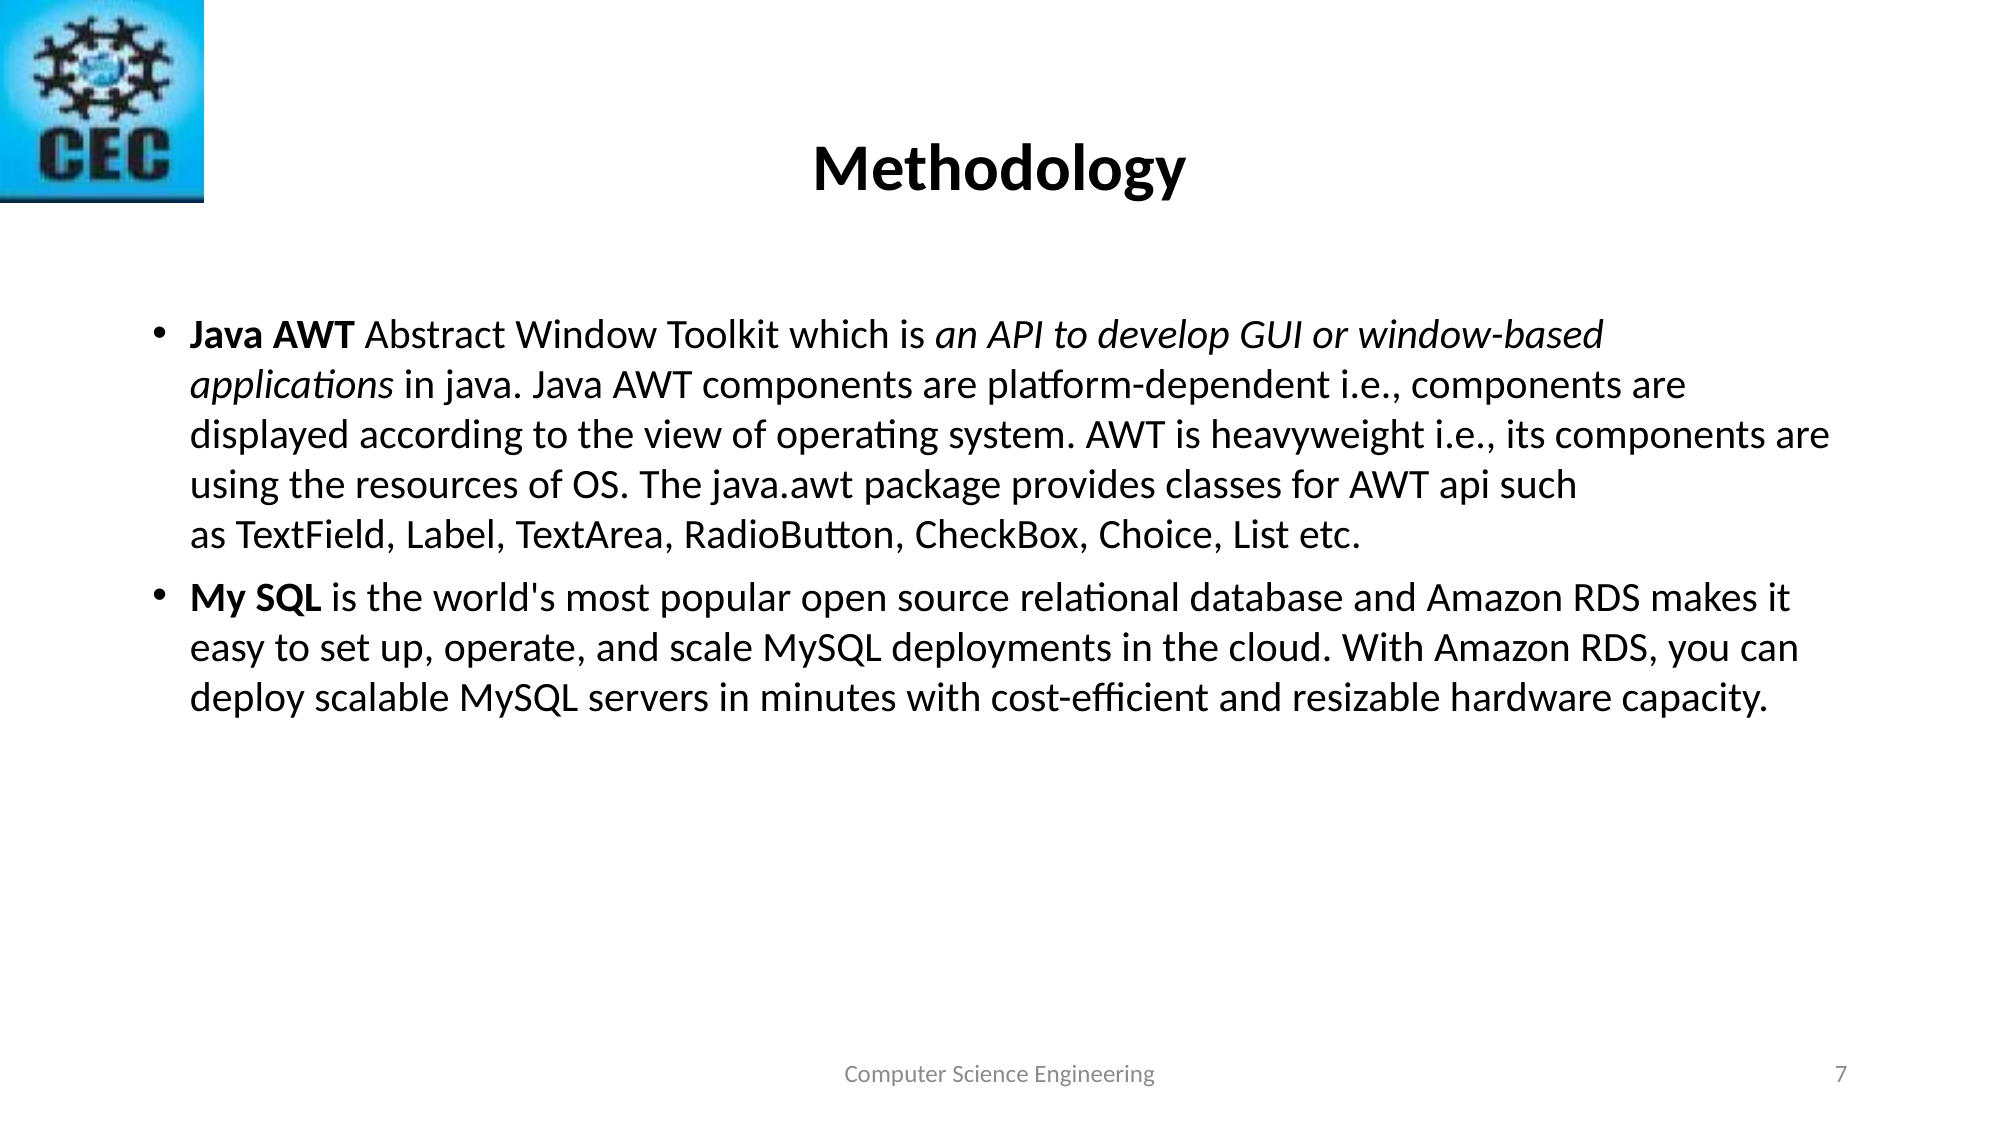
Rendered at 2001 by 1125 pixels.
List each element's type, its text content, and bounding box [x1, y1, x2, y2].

slide_number 7 [1412, 1042, 1863, 1103]
list Java AWT Abstract Window Toolkit which is an API to develop GUI or window-based applications in java. Java AWT components are platform-dependent i.e., components are displayed according to the view of operating system. AWT is heavyweight i.e., its components are using the resources of OS. The java.awt package provides classes for AWT api such as TextField, Label, TextArea, RadioButton, CheckBox, Choice, List etc. My SQL is the world's most popular open source relational database and Amazon RDS makes it easy to set up, operate, and scale MySQL deployments in the cloud. With Amazon RDS, you can deploy scalable MySQL servers in minutes with cost-efficient and resizable hardware capacity. [137, 299, 1863, 1014]
picture [0, 0, 204, 203]
footer Computer Science Engineering [662, 1042, 1338, 1103]
title Methodology [137, 59, 1863, 278]
